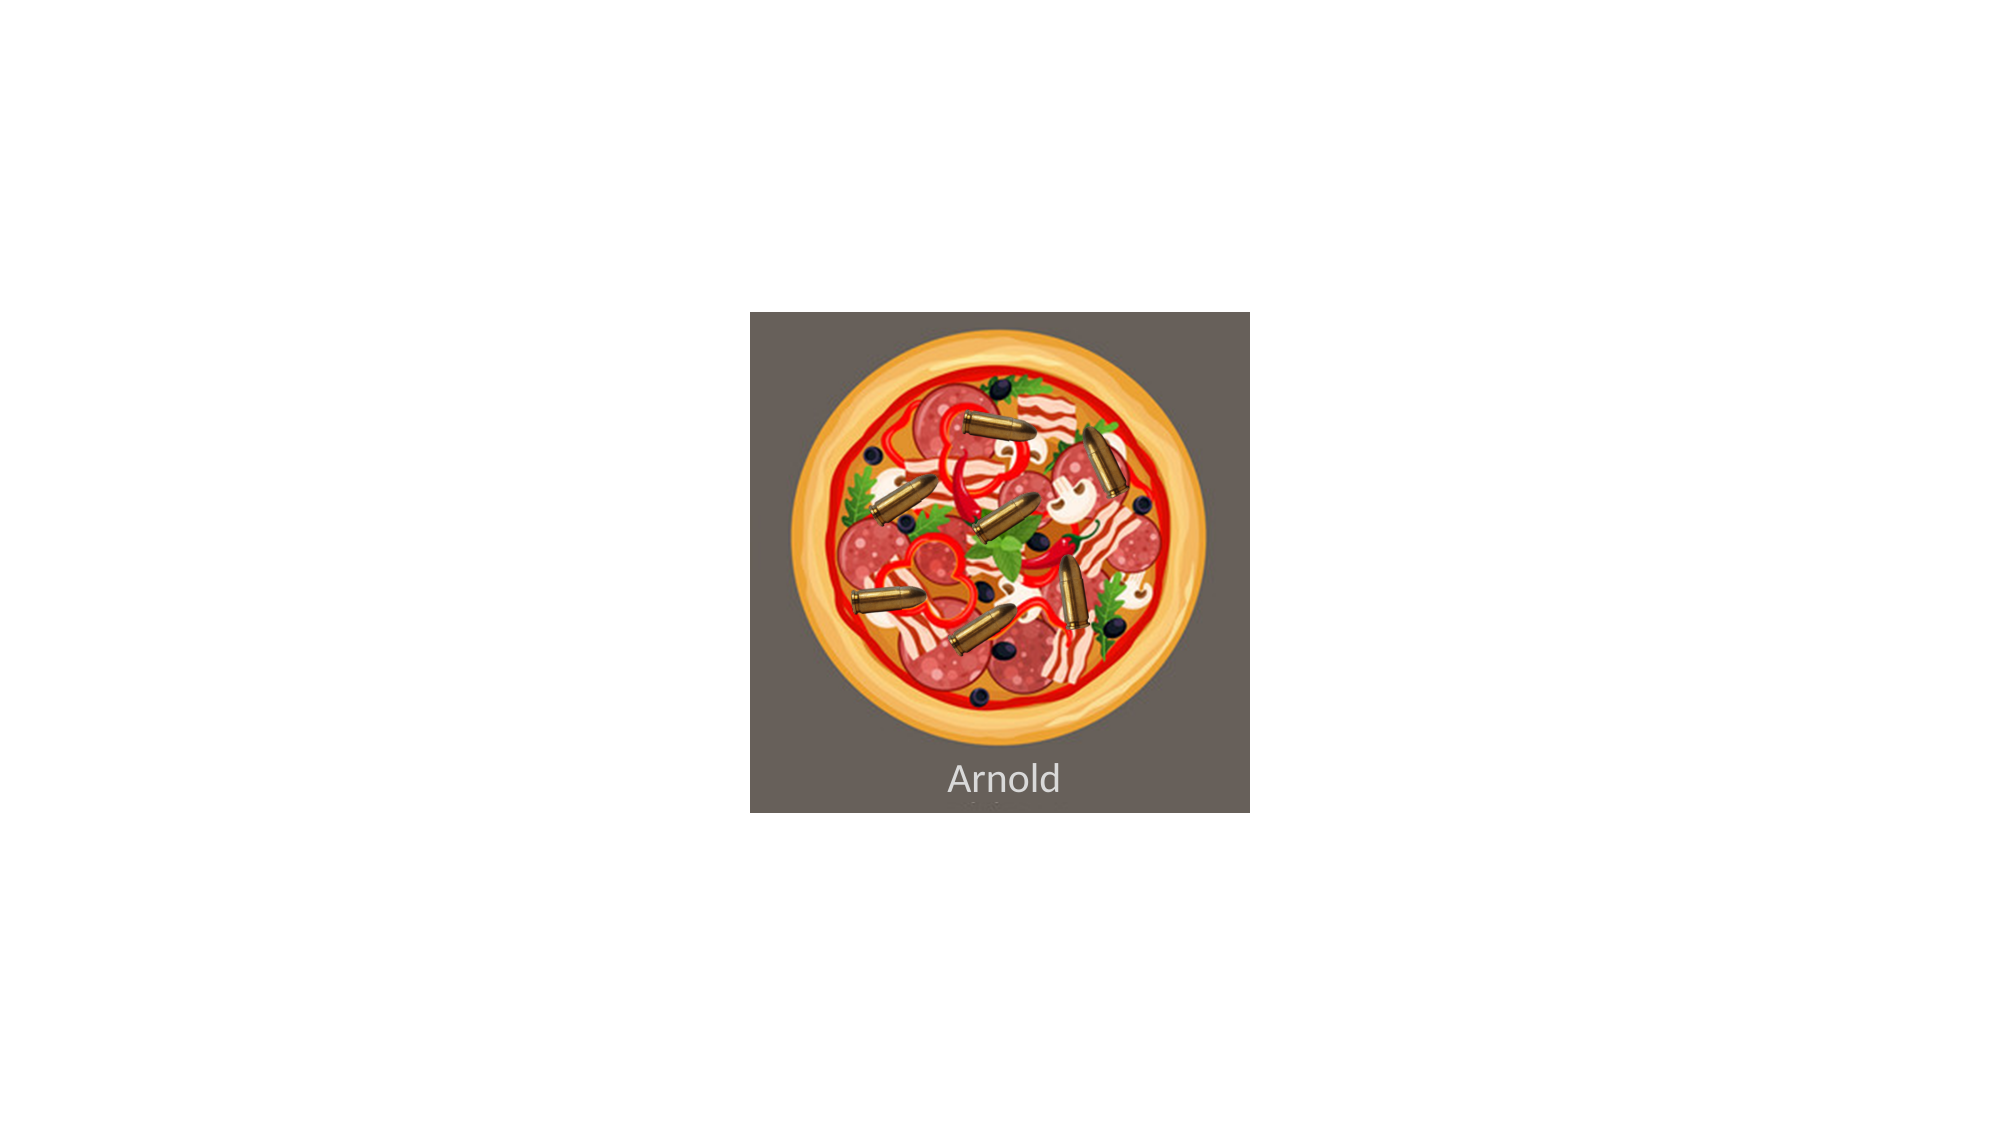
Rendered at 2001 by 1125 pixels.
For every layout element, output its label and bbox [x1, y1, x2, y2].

picture [749, 312, 1250, 813]
